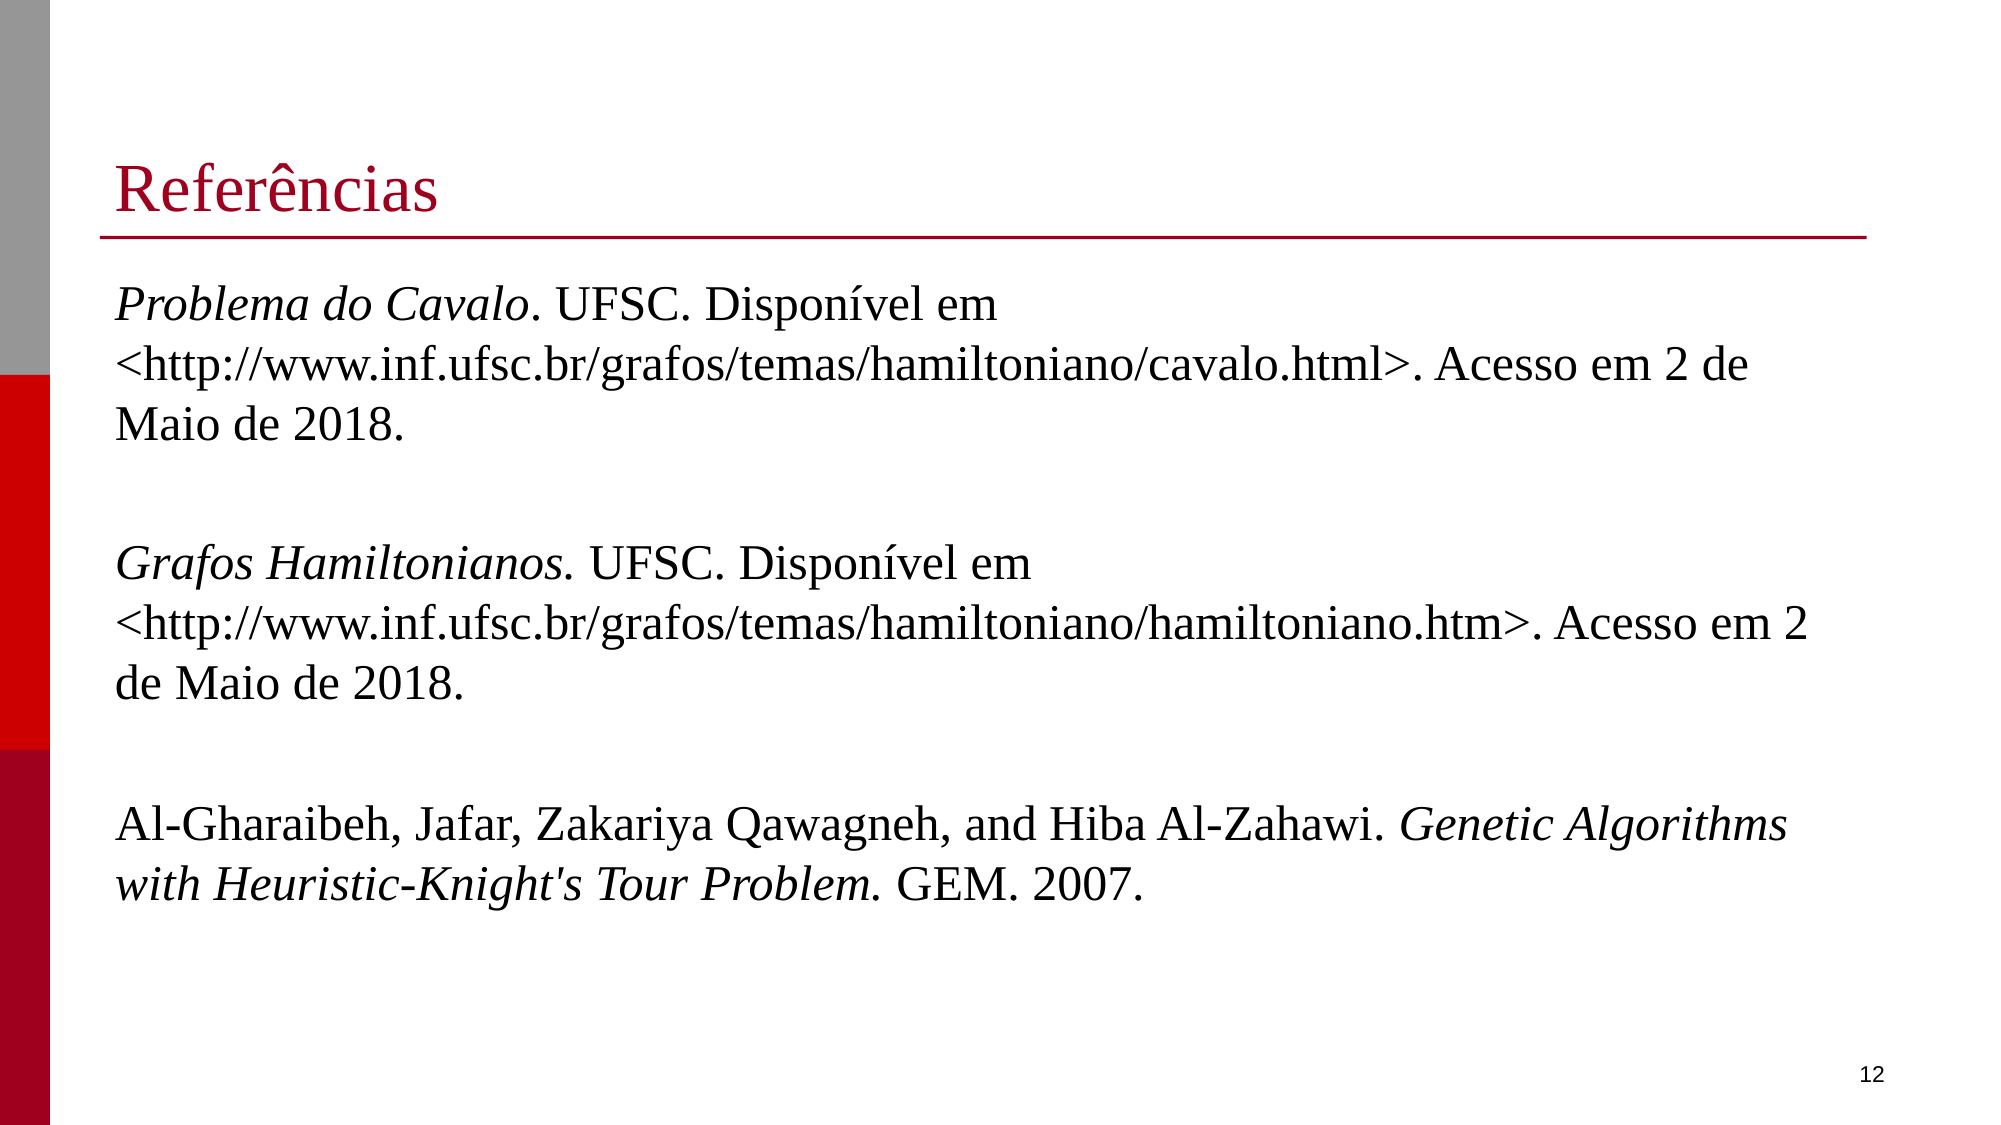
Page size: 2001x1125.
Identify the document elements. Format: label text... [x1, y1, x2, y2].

title Referências [99, 45, 1900, 233]
list Problema do Cavalo. UFSC. Disponível em <http://www.inf.ufsc.br/grafos/temas/hamiltoniano/cavalo.html>. Acesso em 2 de Maio de 2018. Grafos Hamiltonianos. UFSC. Disponível em <http://www.inf.ufsc.br/grafos/temas/hamiltoniano/hamiltoniano.htm>. Acesso em 2 de Maio de 2018. Al-Gharaibeh, Jafar, Zakariya Qawagneh, and Hiba Al-Zahawi. Genetic Algorithms with Heuristic-Knight's Tour Problem. GEM. 2007. [99, 262, 1863, 1006]
slide_number 12 [1433, 1052, 1900, 1108]
